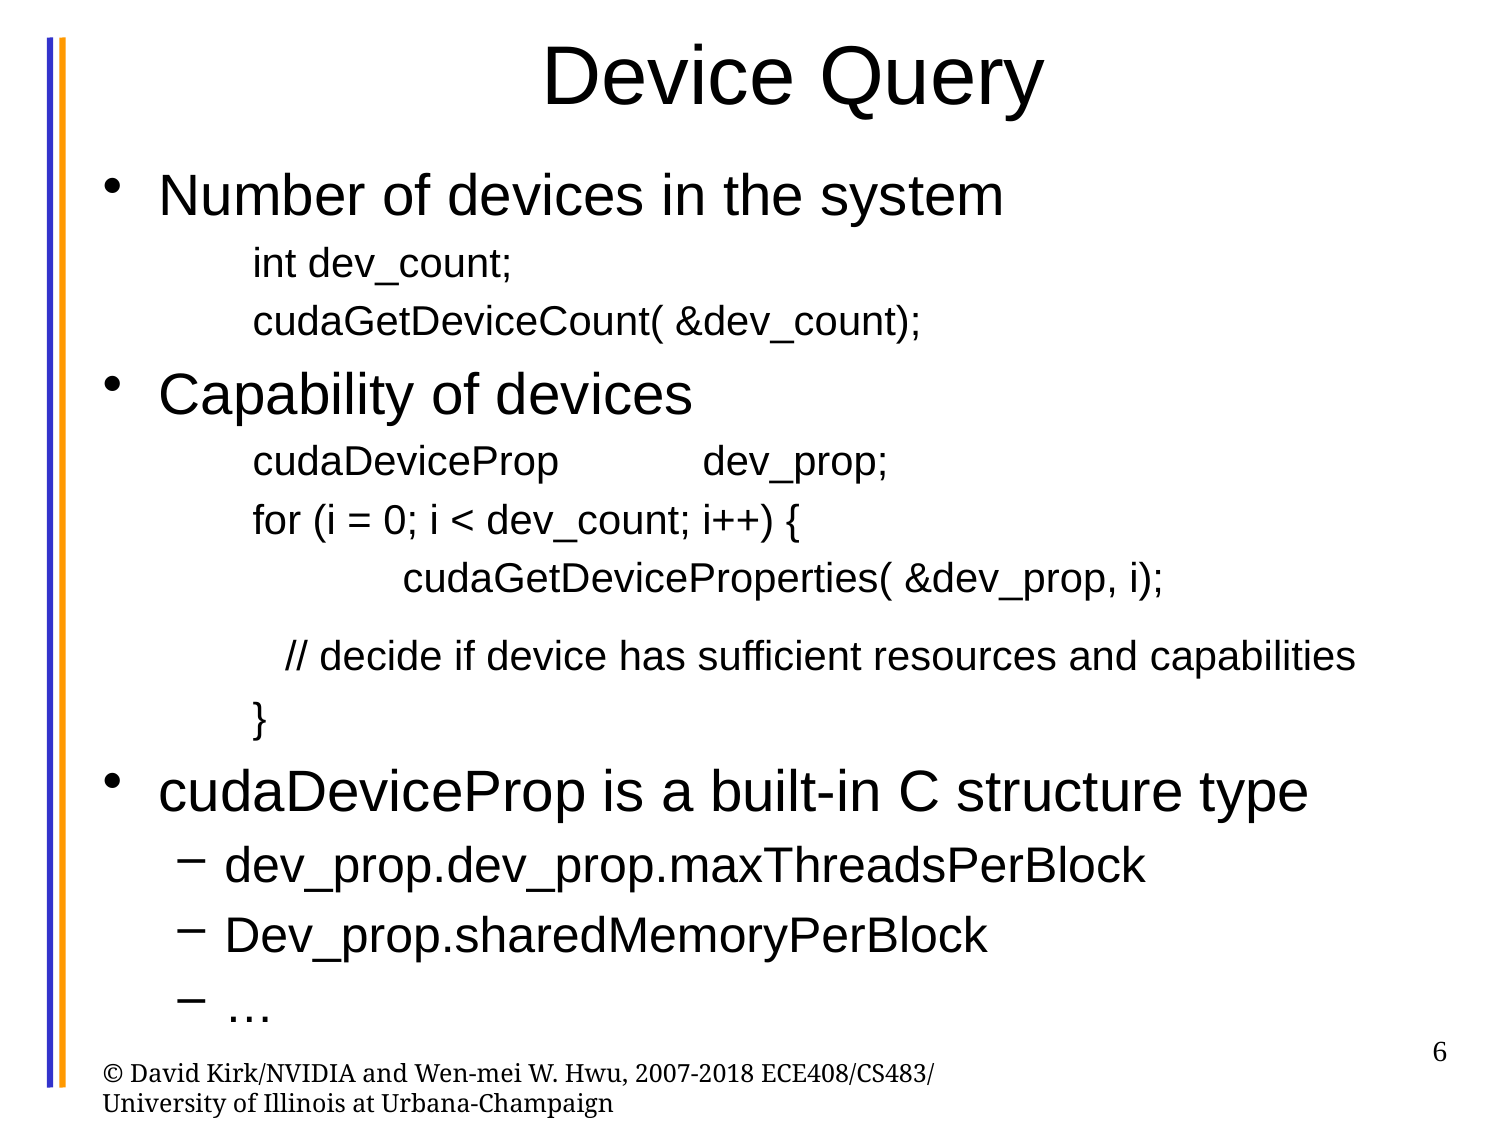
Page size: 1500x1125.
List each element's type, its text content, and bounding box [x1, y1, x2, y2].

footer © David Kirk/NVIDIA and Wen-mei W. Hwu, 2007-2018 ECE408/CS483/ University of Illinois at Urbana-Champaign [87, 1049, 963, 1088]
title Device Query [112, 4, 1475, 138]
list Number of devices in the system int dev_count; cudaGetDeviceCount( &dev_count); Capability of devices cudaDeviceProp dev_prop; for (i = 0; i < dev_count; i++) { cudaGetDeviceProperties( &dev_prop, i); // decide if device has sufficient resources and capabilities } cudaDeviceProp is a built-in C structure type dev_prop.dev_prop.maxThreadsPerBlock Dev_prop.sharedMemoryPerBlock … [87, 149, 1450, 900]
slide_number 6 [1149, 1024, 1463, 1101]
